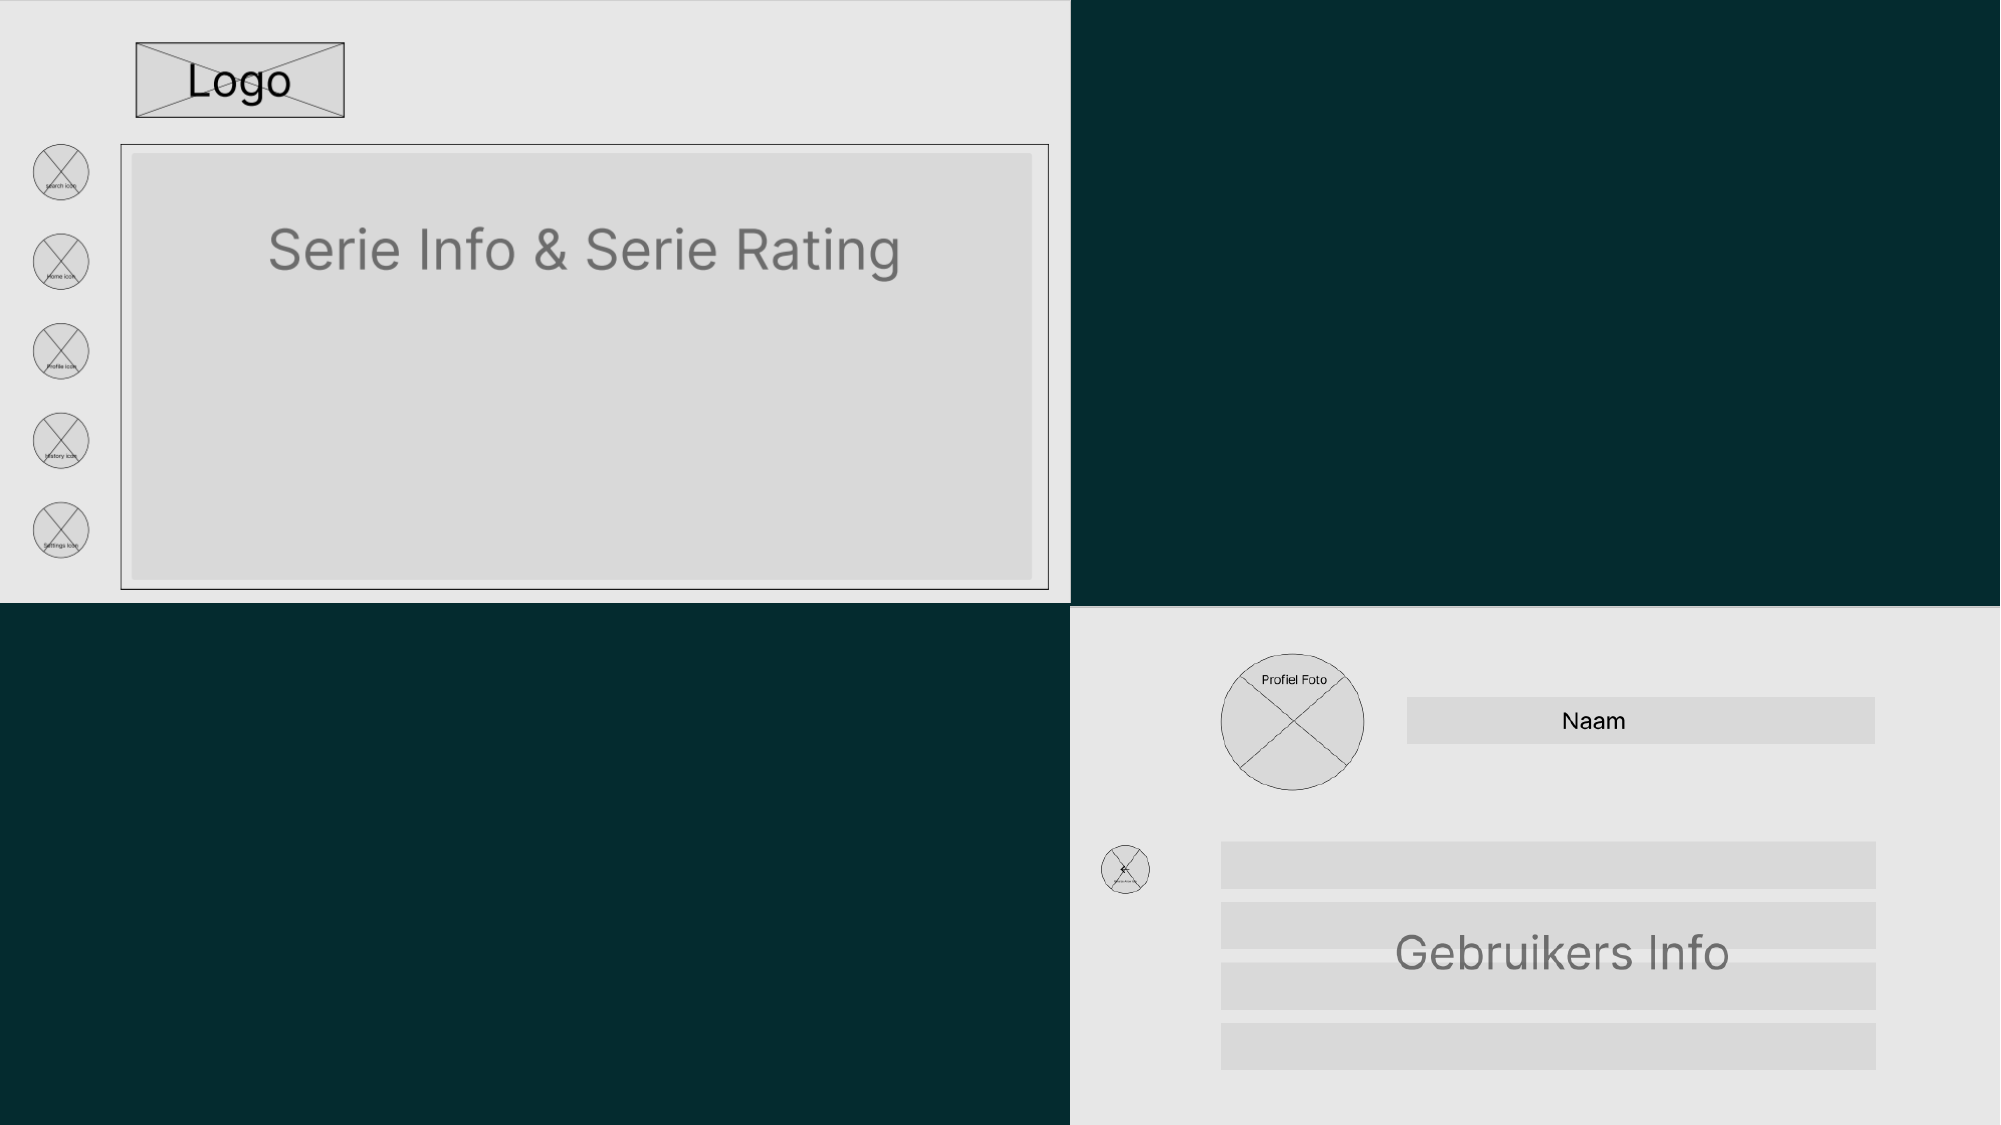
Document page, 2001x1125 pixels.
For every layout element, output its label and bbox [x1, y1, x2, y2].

picture [0, 0, 1071, 603]
picture [1070, 606, 2000, 1125]
